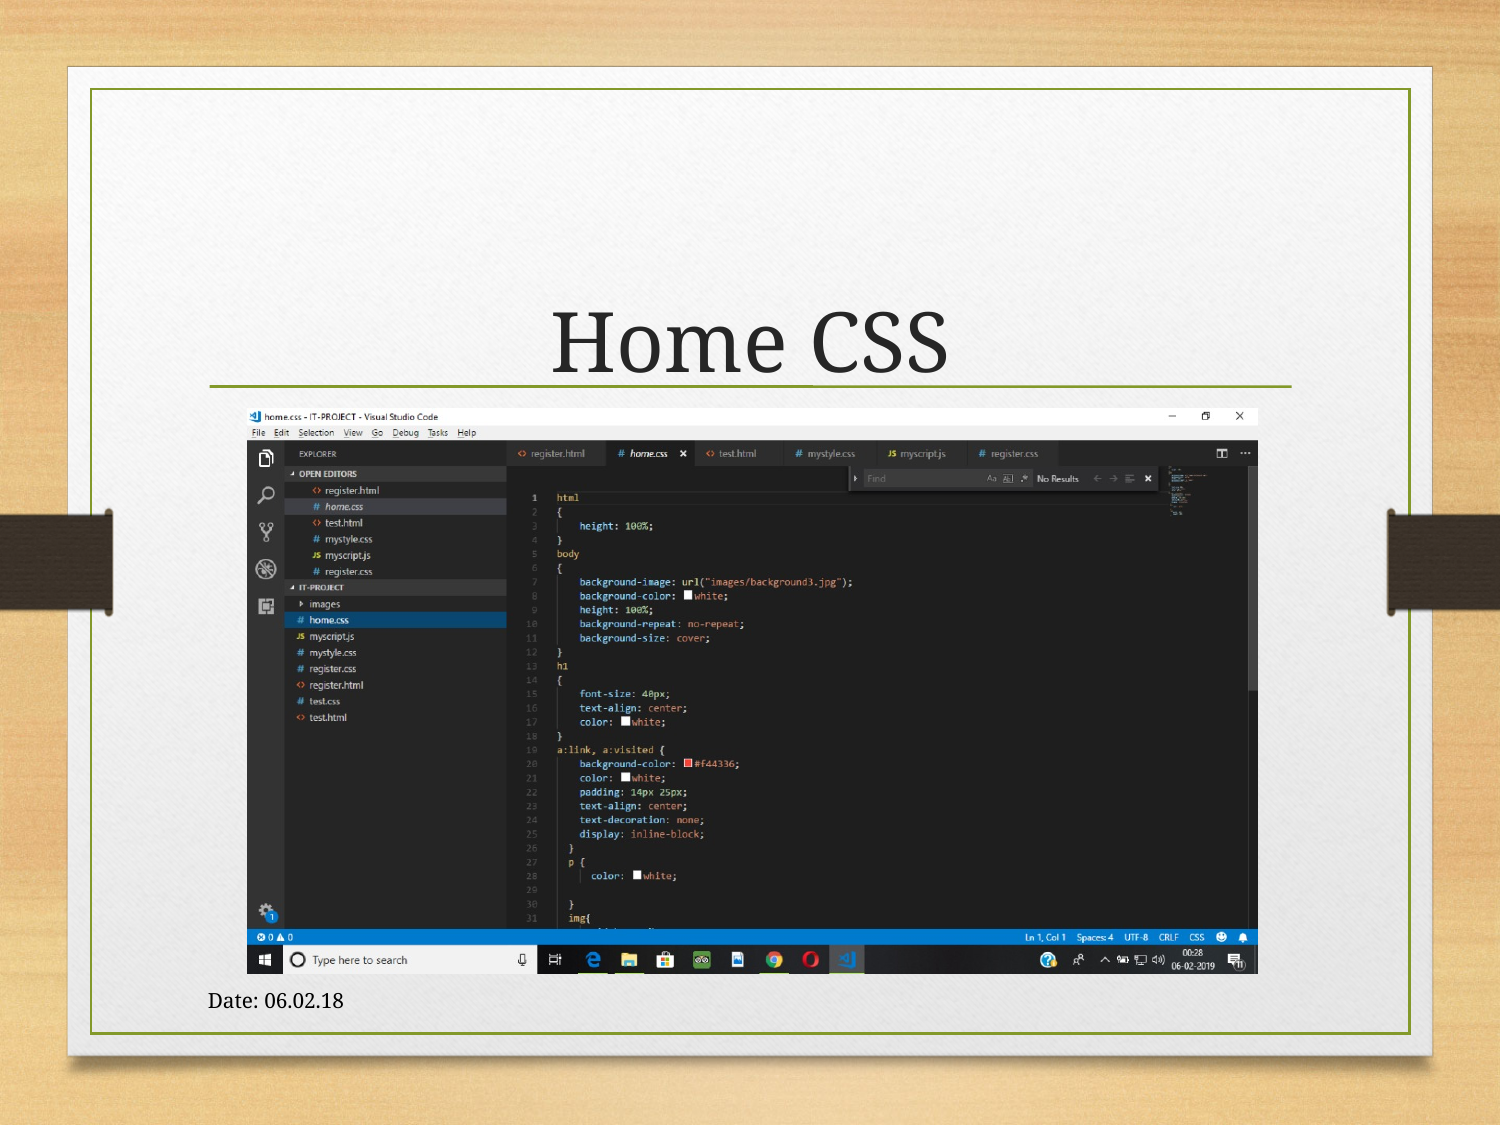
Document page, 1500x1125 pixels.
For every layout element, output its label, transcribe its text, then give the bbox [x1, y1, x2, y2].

picture [0, 0, 1500, 1125]
text_box Home CSS [192, 231, 1309, 446]
text_box Date: 06.02.18 [193, 977, 1031, 1024]
